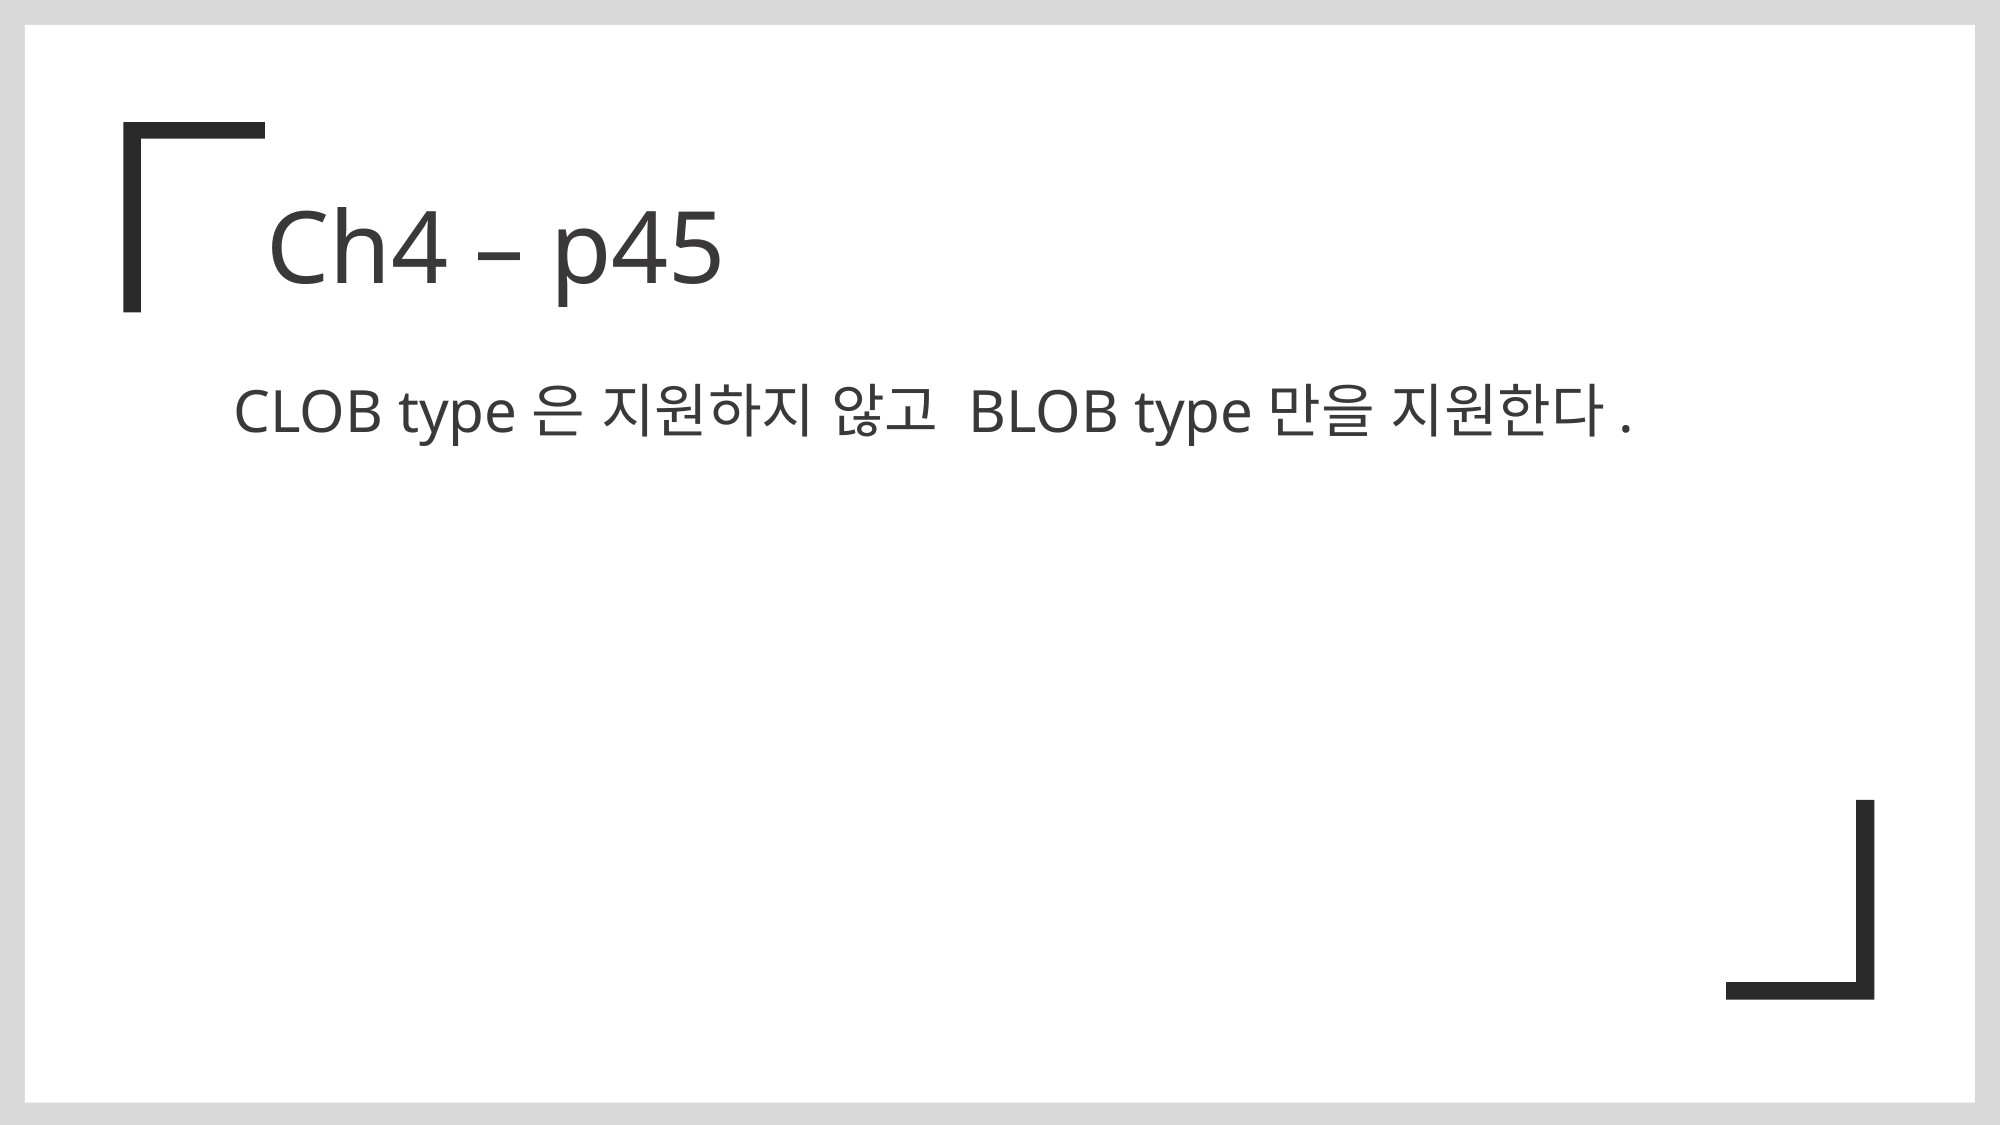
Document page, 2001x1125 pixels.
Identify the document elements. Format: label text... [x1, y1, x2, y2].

text_box CLOB type은 지원하지 않고 BLOB type만을 지원한다. [218, 366, 1783, 452]
text_box Ch4 – p45 [251, 176, 742, 311]
text_box [123, 122, 265, 313]
text_box [1726, 799, 1875, 1000]
